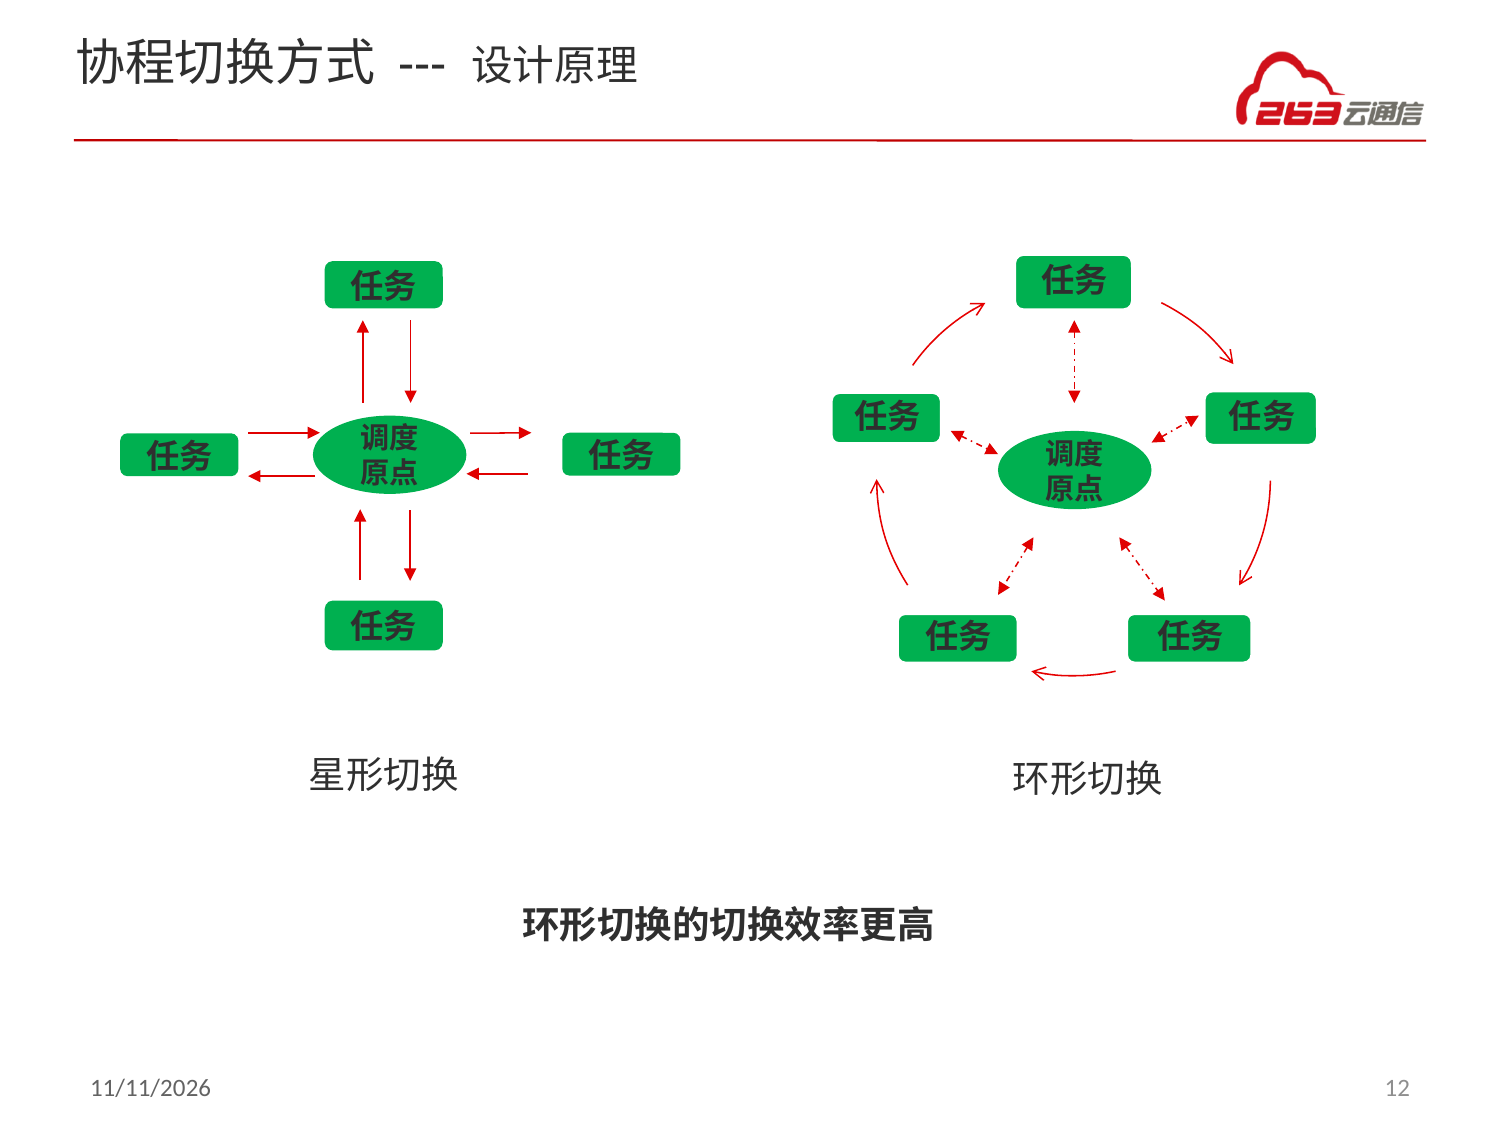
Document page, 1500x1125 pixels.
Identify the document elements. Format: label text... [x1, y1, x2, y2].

text_box 环形切换 [997, 747, 1211, 808]
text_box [1119, 537, 1166, 601]
text_box 任务 [322, 598, 445, 653]
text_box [811, 219, 1338, 729]
text_box 环形切换的切换效率更高 [507, 894, 1075, 954]
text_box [997, 536, 1034, 596]
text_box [950, 430, 999, 455]
text_box 任务 [322, 259, 445, 311]
text_box 调度原点 [310, 413, 469, 496]
text_box 星形切换 [294, 743, 508, 804]
picture [1230, 37, 1430, 141]
text_box 任务 [118, 431, 241, 479]
text_box 任务 [560, 430, 683, 478]
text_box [1151, 415, 1200, 443]
title 协程切换方式 --- 设计原理 [75, 30, 1235, 136]
